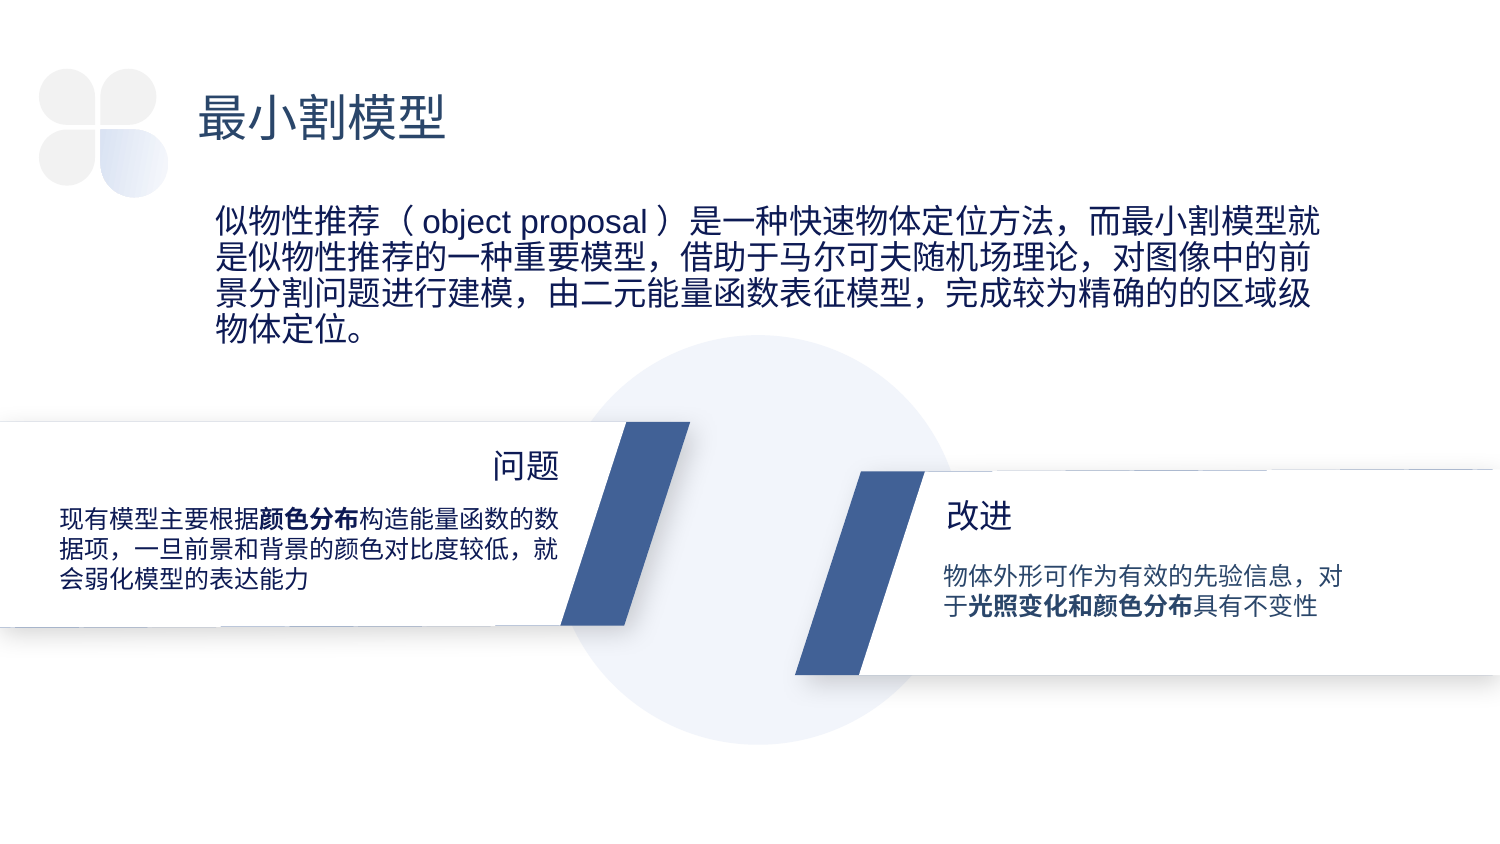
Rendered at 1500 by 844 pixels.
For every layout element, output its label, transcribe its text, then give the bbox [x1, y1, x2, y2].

text_box 最小割模型 [182, 85, 938, 186]
text_box 似物性推荐（object proposal）是一种快速物体定位方法，而最小割模型就是似物性推荐的一种重要模型，借助于马尔可夫随机场理论，对图像中的前景分割问题进行建模，由二元能量函数表征模型，完成较为精确的的区域级物体定位。 [200, 197, 1350, 366]
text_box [0, 421, 691, 628]
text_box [794, 469, 1500, 676]
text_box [38, 68, 169, 198]
text_box [581, 366, 951, 746]
